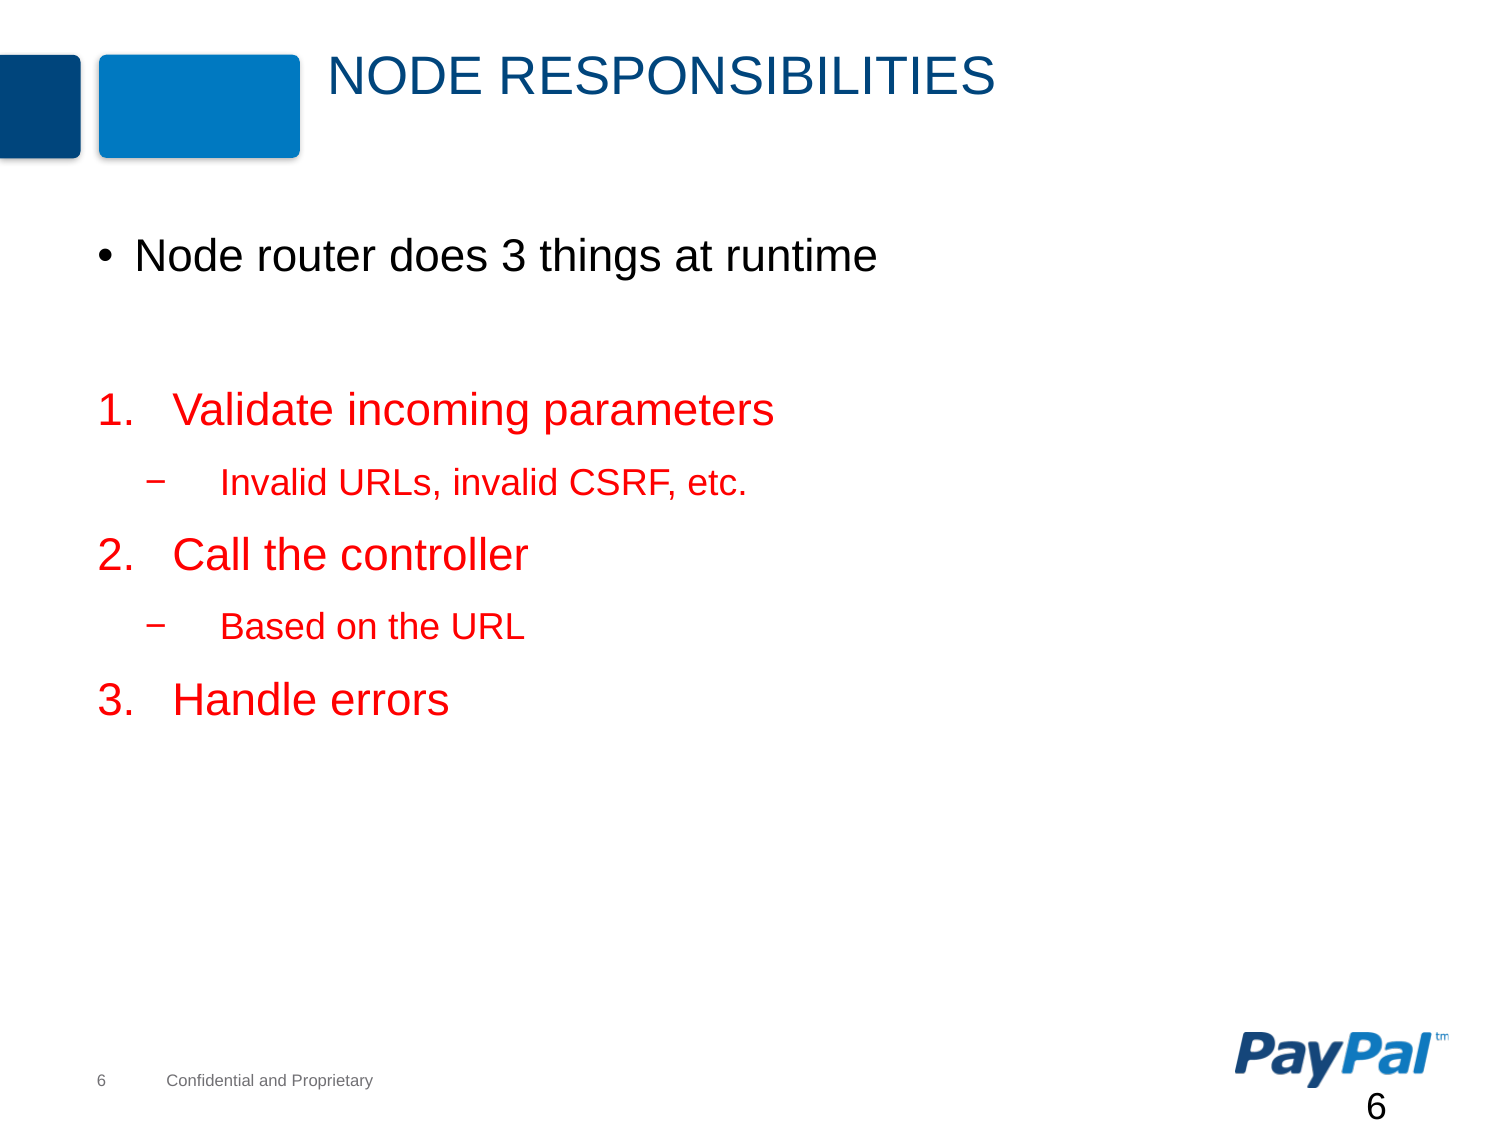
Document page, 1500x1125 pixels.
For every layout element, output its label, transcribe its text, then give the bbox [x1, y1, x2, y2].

list Node router does 3 things at runtime Validate incoming parameters Invalid URLs, invalid CSRF, etc. Call the controller Based on the URL Handle errors [82, 221, 1413, 1013]
slide_number 6 [1351, 1074, 1500, 1125]
title Node Responsibilities [312, 37, 1463, 175]
picture [1235, 1032, 1449, 1088]
